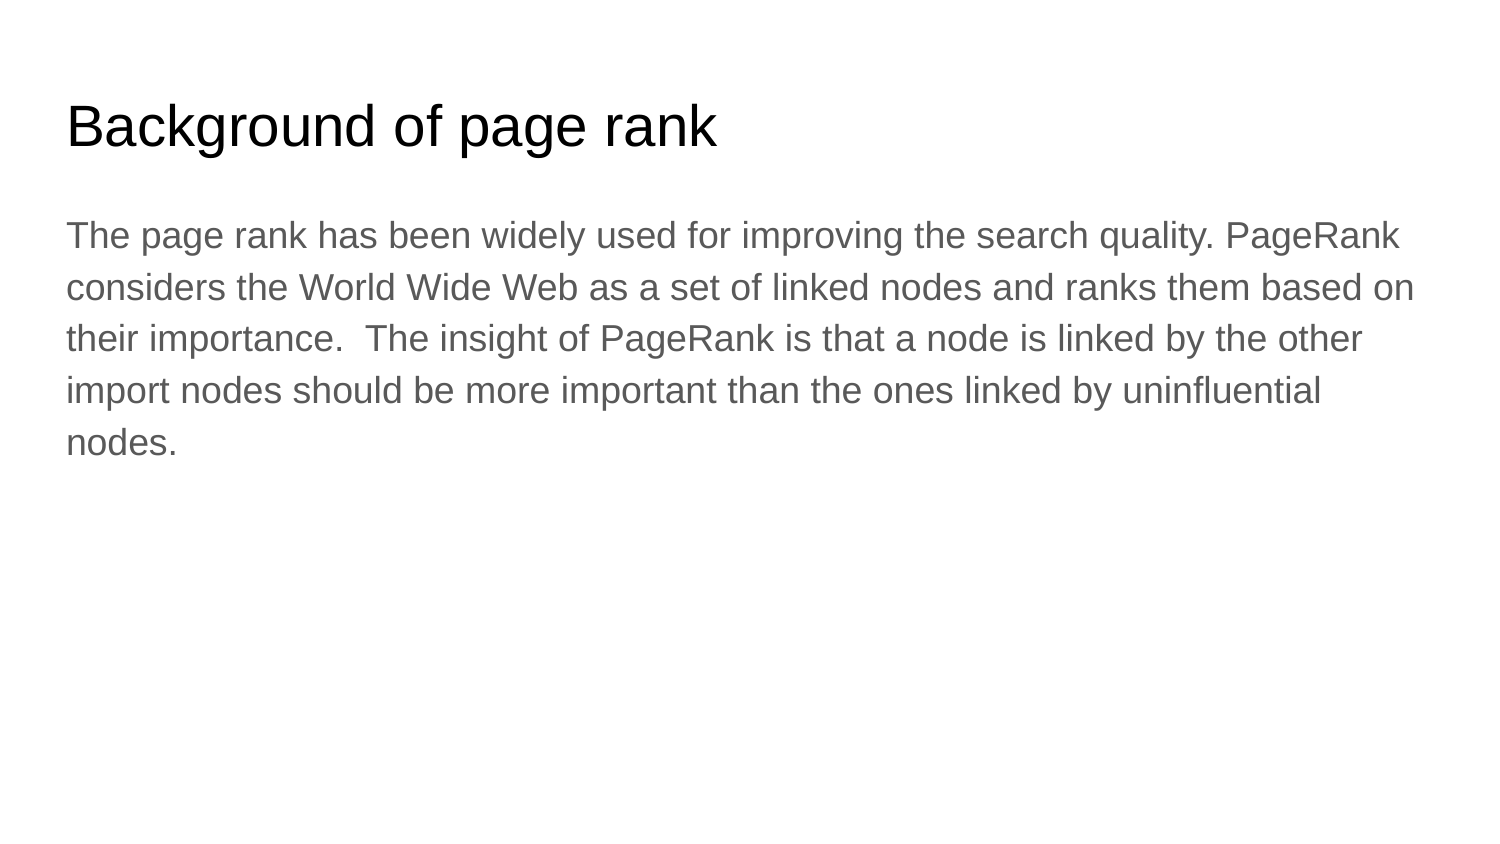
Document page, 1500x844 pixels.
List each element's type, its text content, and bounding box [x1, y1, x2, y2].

title Background of page rank [51, 72, 1449, 167]
list The page rank has been widely used for improving the search quality. PageRank considers the World Wide Web as a set of linked nodes and ranks them based on their importance. The insight of PageRank is that a node is linked by the other import nodes should be more important than the ones linked by uninfluential nodes. [51, 189, 1449, 750]
